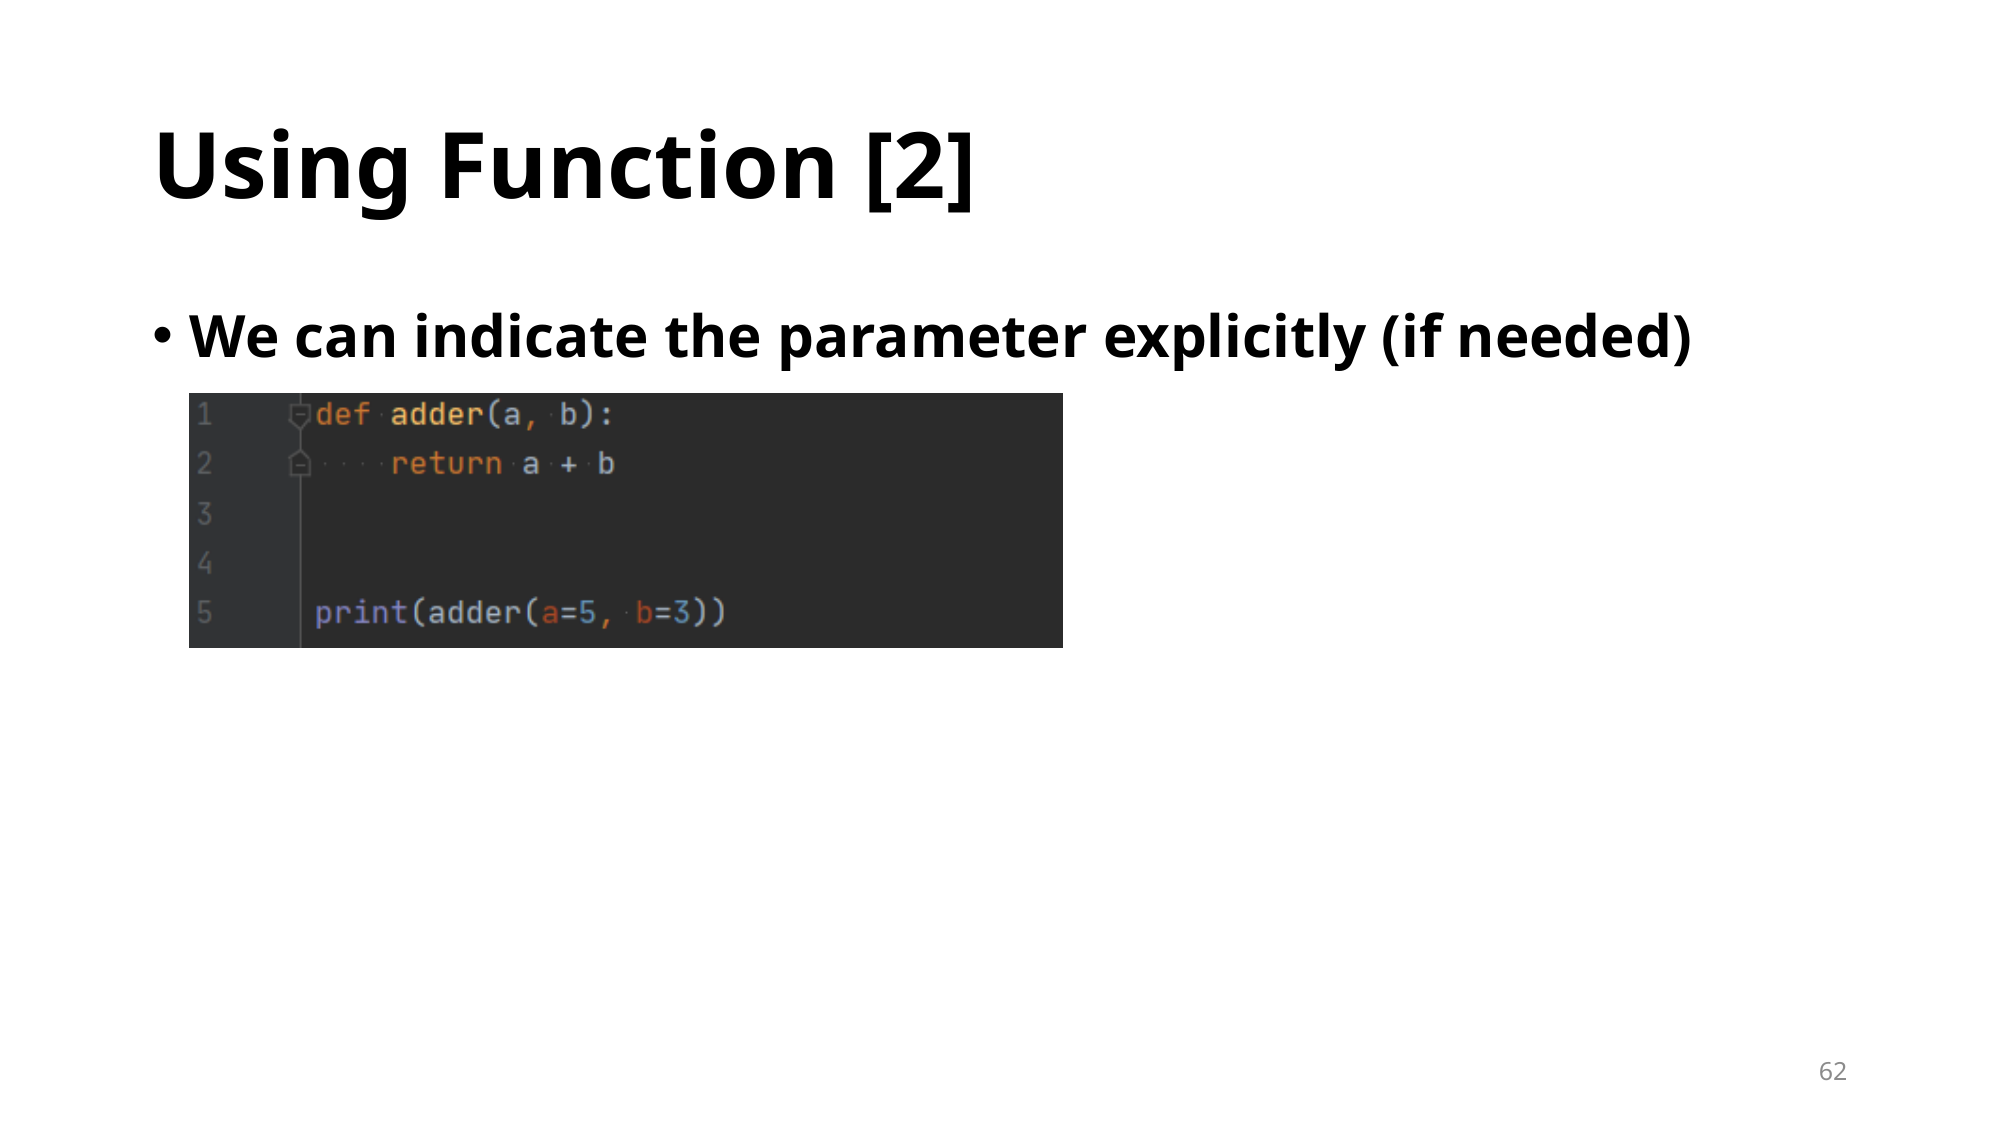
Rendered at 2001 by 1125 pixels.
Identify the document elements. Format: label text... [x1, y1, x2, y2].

list We can indicate the parameter explicitly (if needed) [137, 299, 2000, 1014]
slide_number 62 [1412, 1042, 1863, 1103]
picture [189, 393, 1063, 648]
title Using Function [2] [137, 59, 1863, 278]
